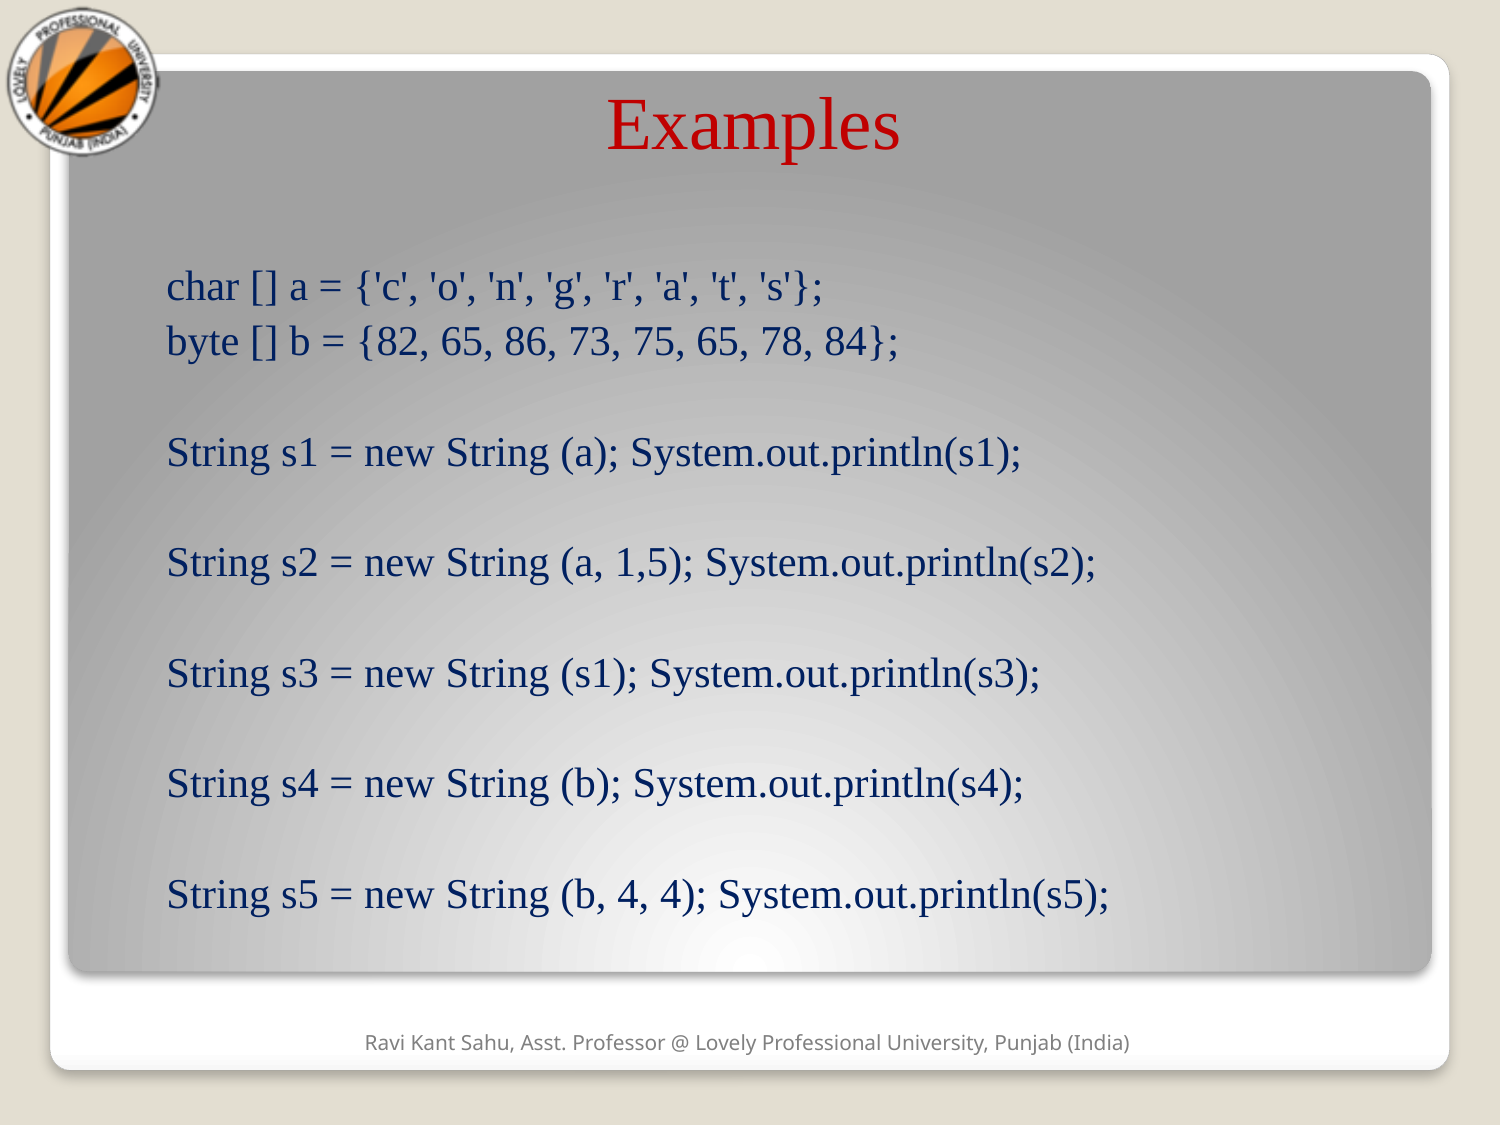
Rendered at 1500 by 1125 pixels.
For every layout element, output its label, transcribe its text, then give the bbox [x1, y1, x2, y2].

list char [] a = {'c', 'o', 'n', 'g', 'r', 'a', 't', 's'}; byte [] b = {82, 65, 86, 73, 75, 65, 78, 84}; String s1 = new String (a); System.out.println(s1); String s2 = new String (a, 1,5); System.out.println(s2); String s3 = new String (s1); System.out.println(s3); String s4 = new String (b); System.out.println(s4); String s5 = new String (b, 4, 4); System.out.println(s5); [75, 187, 1418, 987]
footer Ravi Kant Sahu, Asst. Professor @ Lovely Professional University, Punjab (India) [125, 1002, 1370, 1063]
picture [0, 0, 163, 163]
title Examples [164, 0, 1425, 173]
